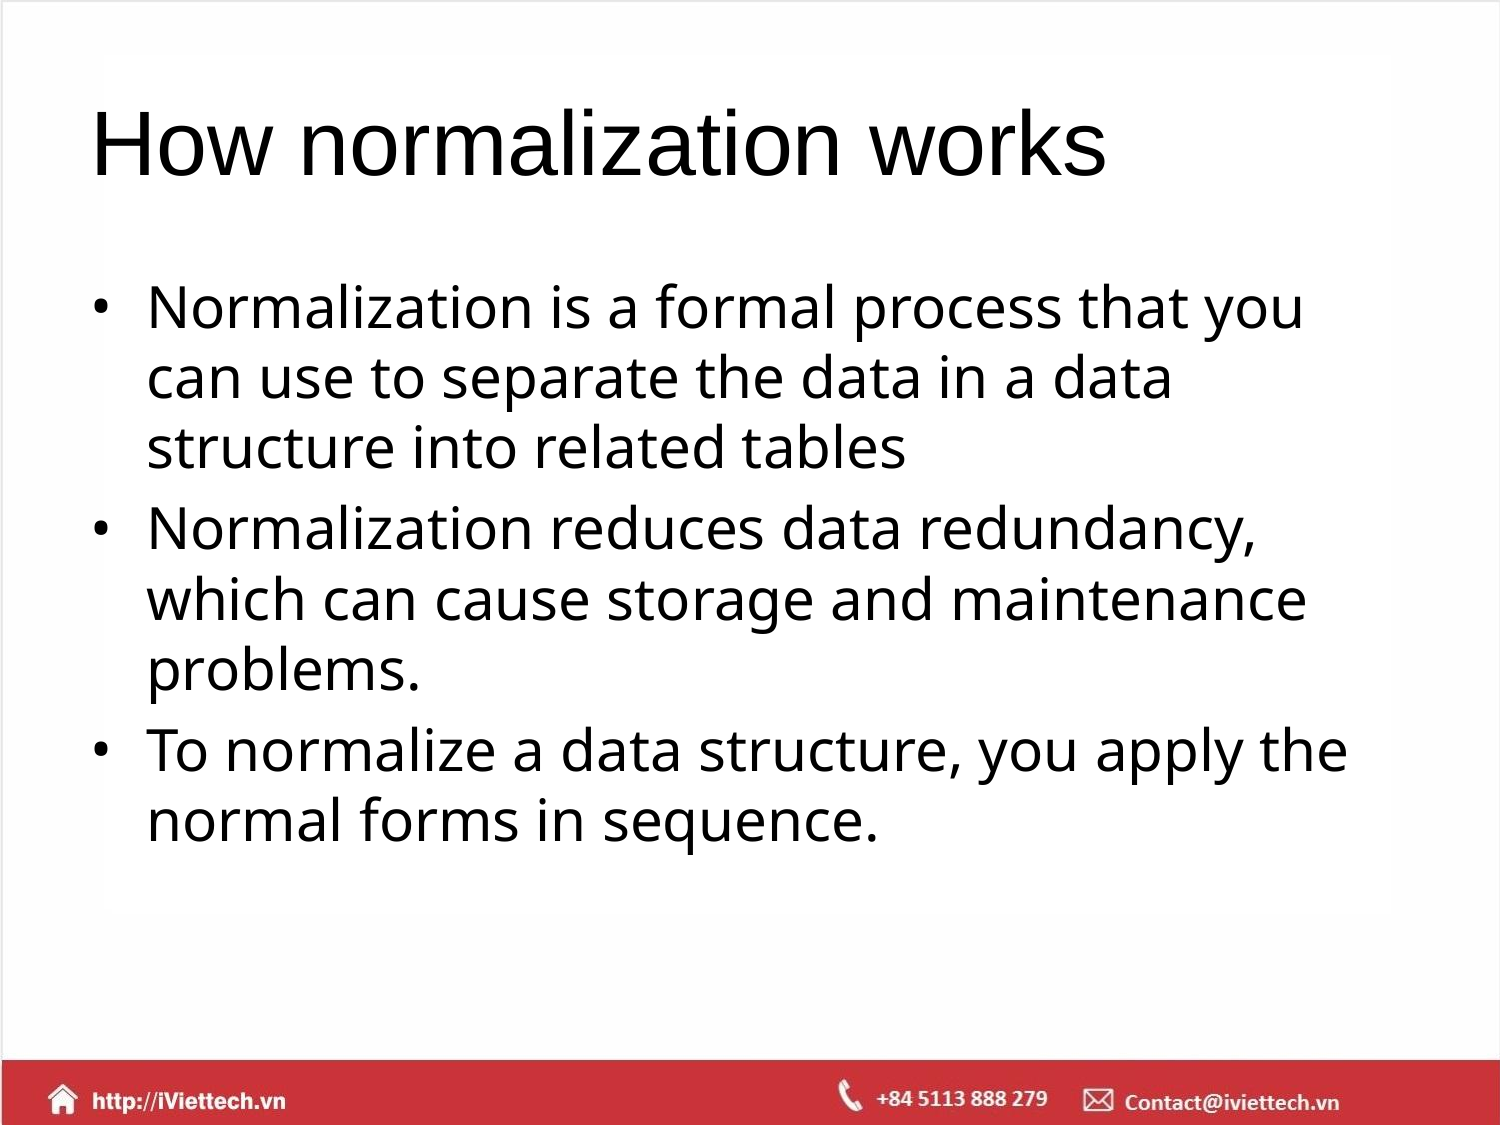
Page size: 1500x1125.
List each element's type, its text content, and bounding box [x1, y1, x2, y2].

picture [0, 0, 1500, 1125]
list Normalization is a formal process that you can use to separate the data in a data structure into related tables Normalization reduces data redundancy, which can cause storage and maintenance problems. To normalize a data structure, you apply the normal forms in sequence. [75, 262, 1425, 1005]
title How normalization works [75, 45, 1425, 233]
